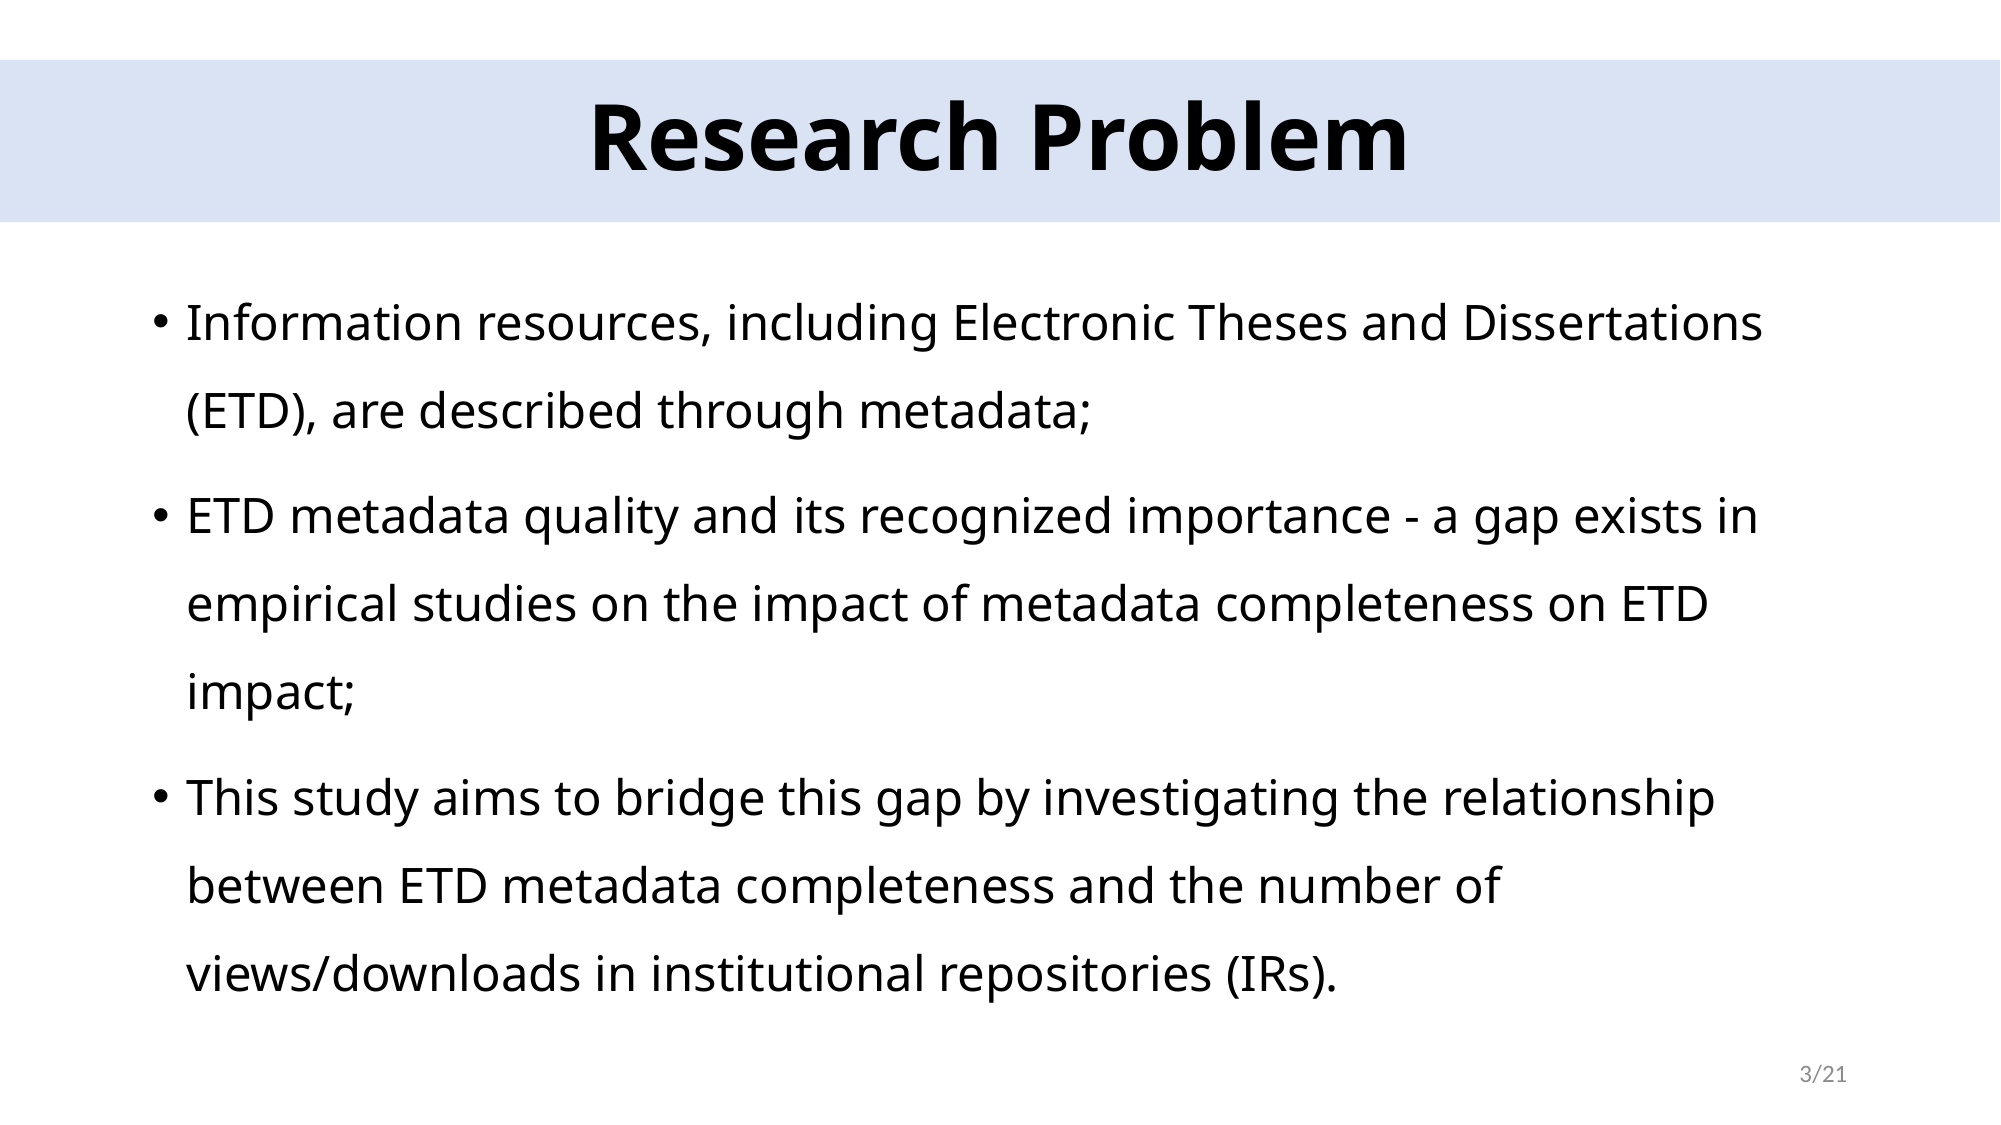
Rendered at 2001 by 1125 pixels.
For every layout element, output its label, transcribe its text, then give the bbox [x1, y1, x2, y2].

list Information resources, including Electronic Theses and Dissertations (ETD), are described through metadata; ETD metadata quality and its recognized importance - a gap exists in empirical studies on the impact of metadata completeness on ETD impact; This study aims to bridge this gap by investigating the relationship between ETD metadata completeness and the number of views/downloads in institutional repositories (IRs). [137, 254, 1863, 1014]
slide_number 3 [1412, 1042, 1863, 1103]
title Research Problem [0, 59, 2000, 223]
